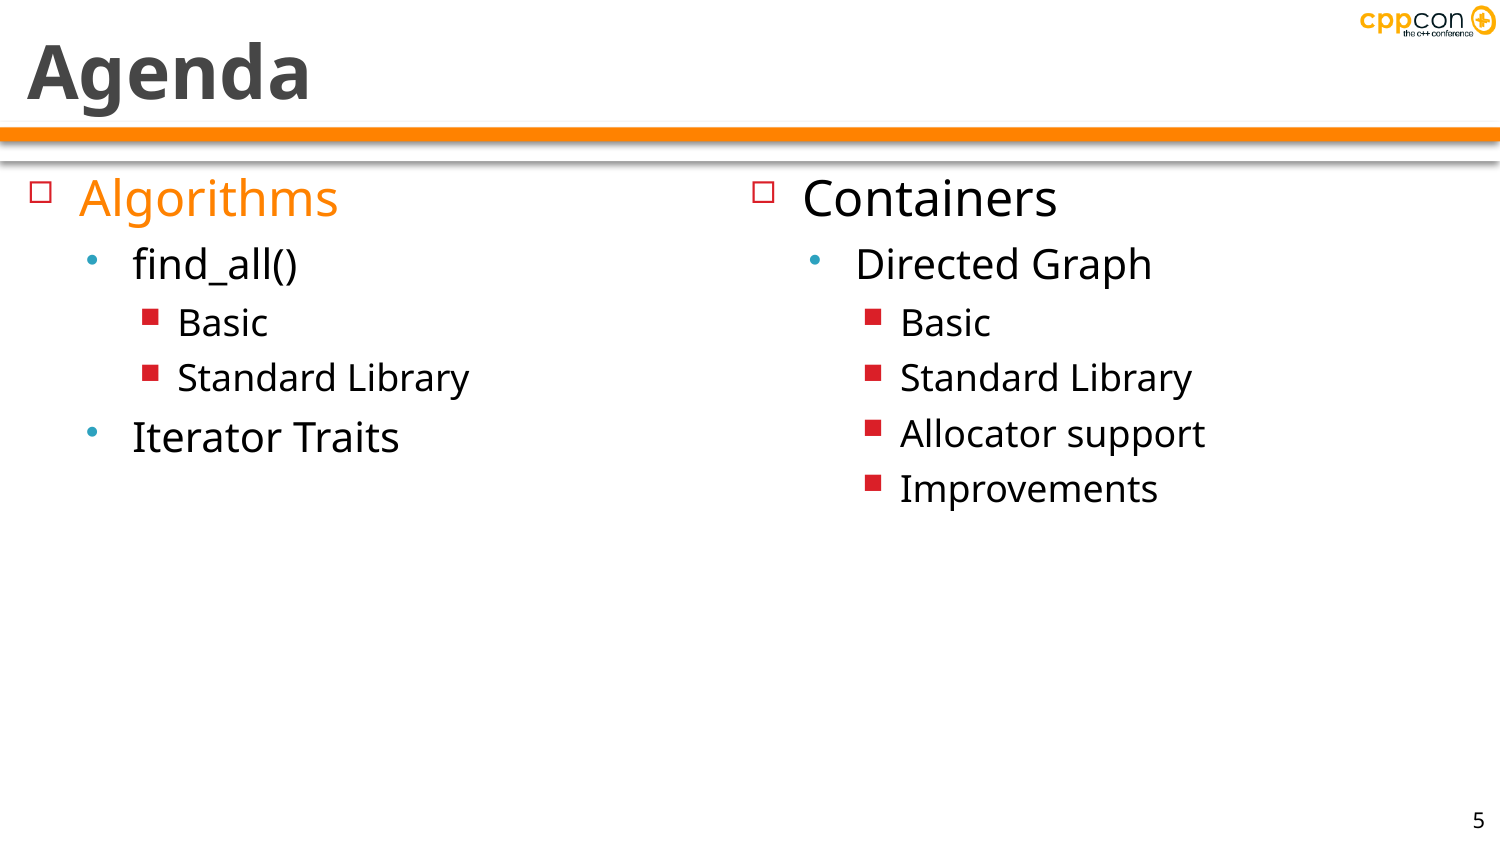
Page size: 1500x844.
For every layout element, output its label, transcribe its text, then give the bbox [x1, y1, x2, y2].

list Algorithms find_all() Basic Standard Library Iterator Traits Containers Directed Graph Basic Standard Library Allocator support Improvements [12, 159, 1488, 835]
title Agenda [12, 19, 1488, 122]
picture [1356, 0, 1500, 57]
